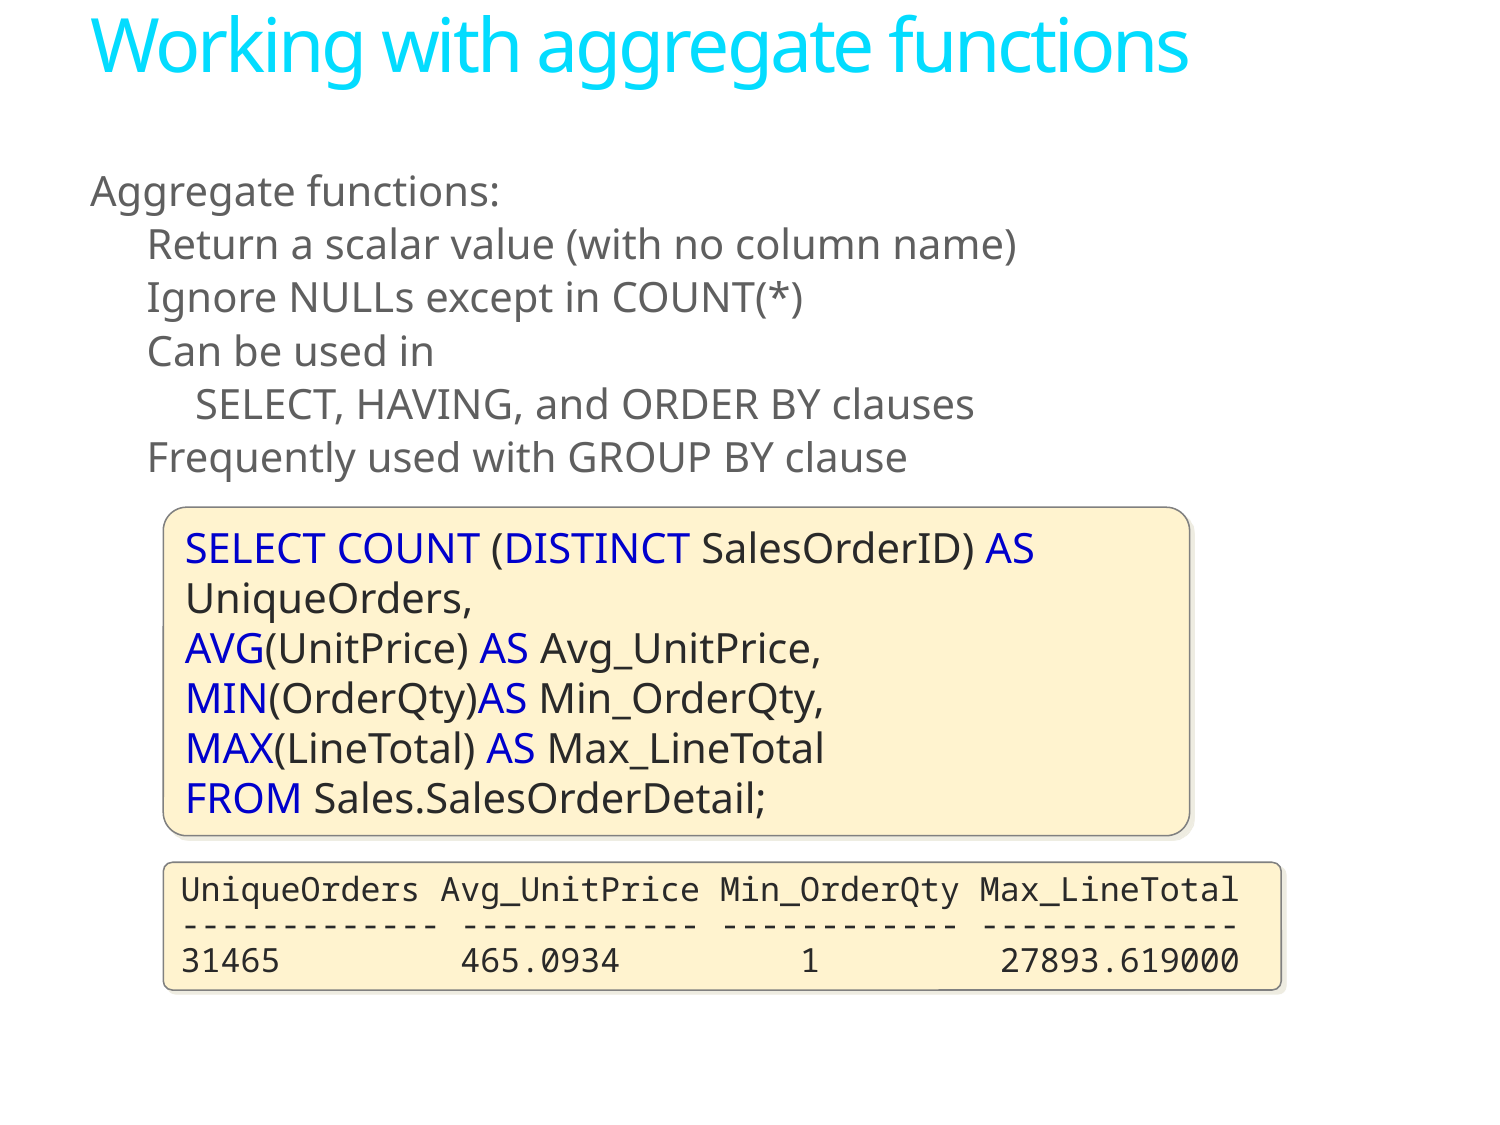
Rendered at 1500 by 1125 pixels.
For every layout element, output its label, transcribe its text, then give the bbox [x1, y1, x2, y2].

list Aggregate functions: Return a scalar value (with no column name) Ignore NULLs except in COUNT(*) Can be used in SELECT, HAVING, and ORDER BY clauses Frequently used with GROUP BY clause [75, 162, 1347, 966]
text_box UniqueOrders Avg_UnitPrice Min_OrderQty Max_LineTotal ------------- ------------ ------------ ------------- 31465 465.0934 1 27893.619000 [163, 862, 1282, 991]
title Working with aggregate functions [75, 0, 1351, 122]
text_box SELECT COUNT (DISTINCT SalesOrderID) AS UniqueOrders, AVG(UnitPrice) AS Avg_UnitPrice, MIN(OrderQty)AS Min_OrderQty, MAX(LineTotal) AS Max_LineTotal FROM Sales.SalesOrderDetail; [163, 507, 1190, 836]
